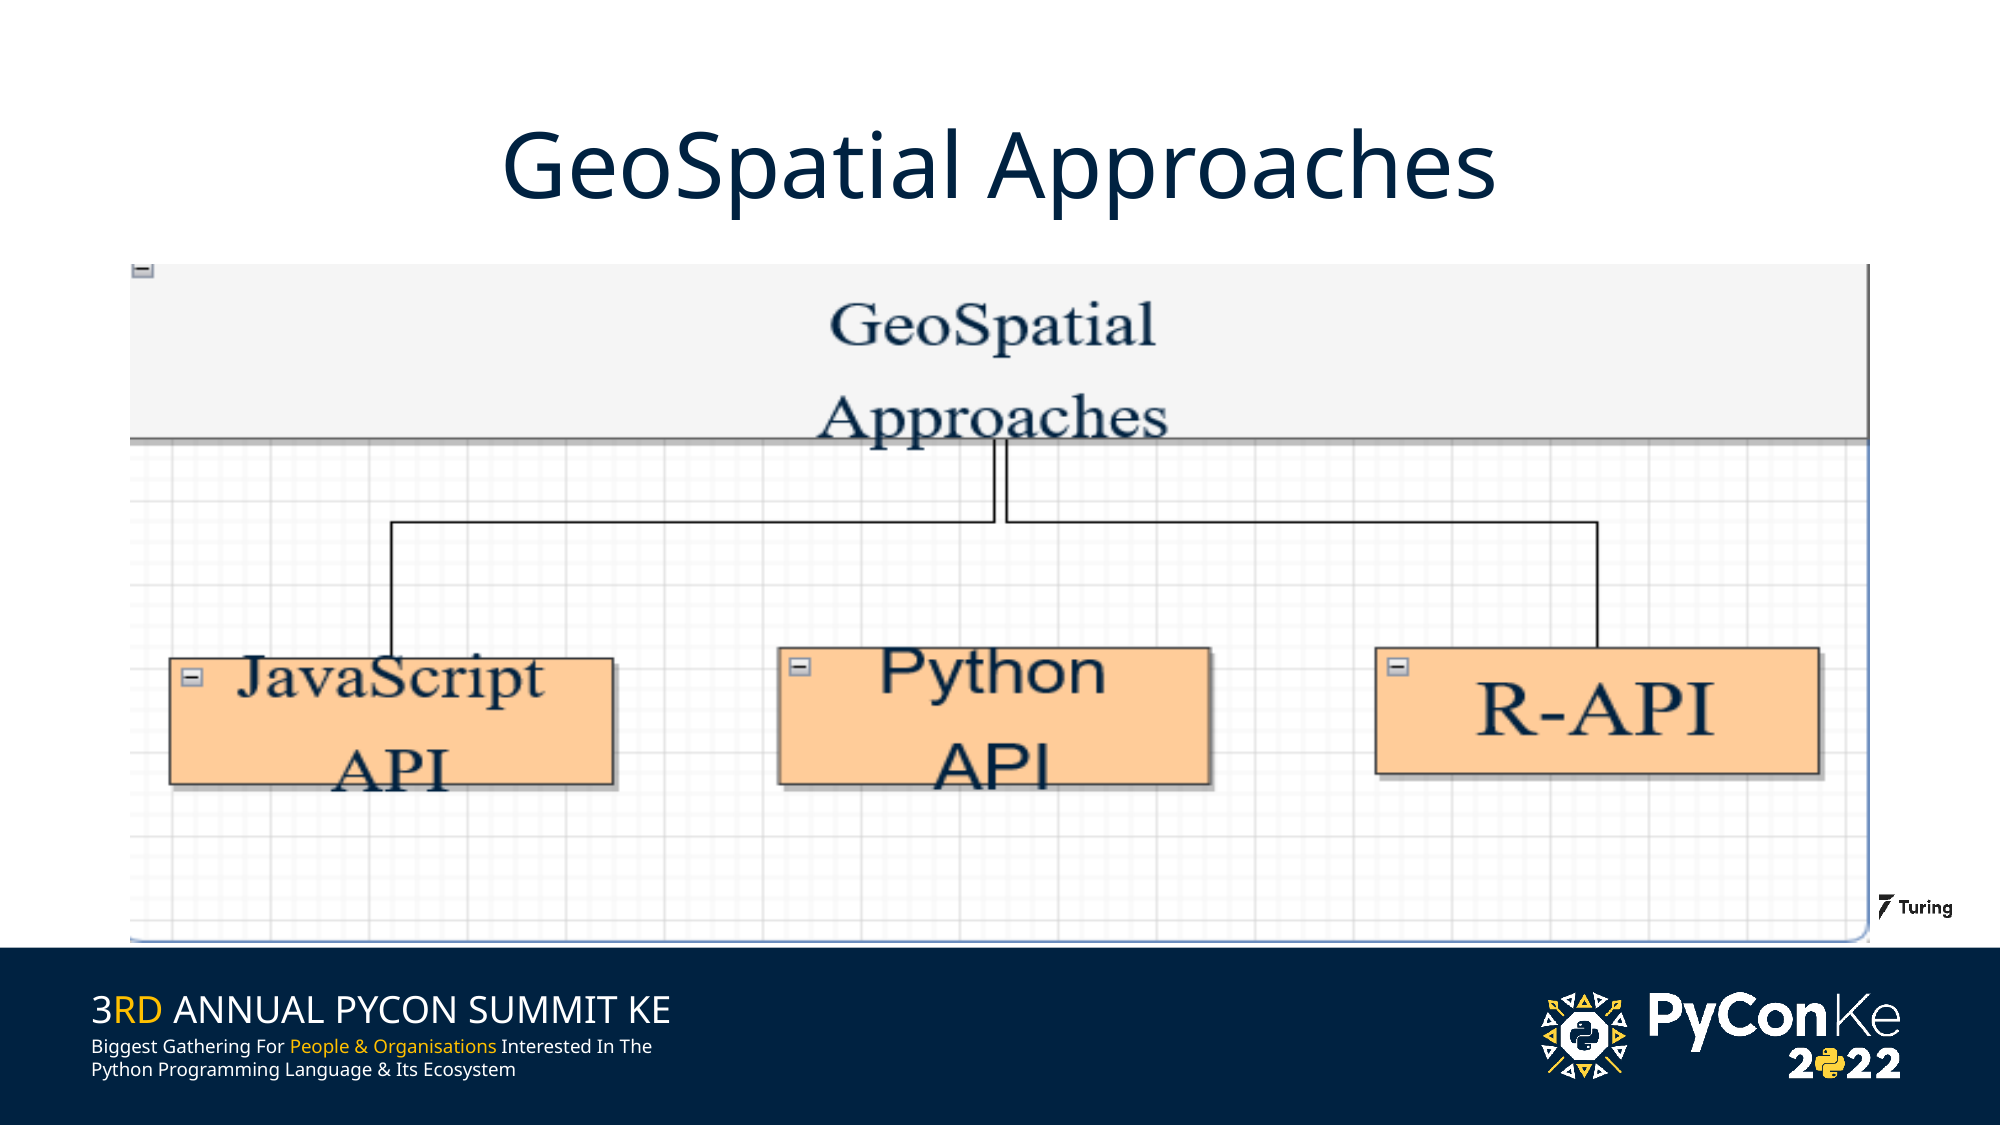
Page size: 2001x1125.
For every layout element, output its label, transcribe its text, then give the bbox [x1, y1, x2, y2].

picture [1541, 992, 1900, 1079]
title GeoSpatial Approaches [137, 59, 1863, 264]
picture [1870, 817, 1952, 926]
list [130, 264, 1870, 944]
